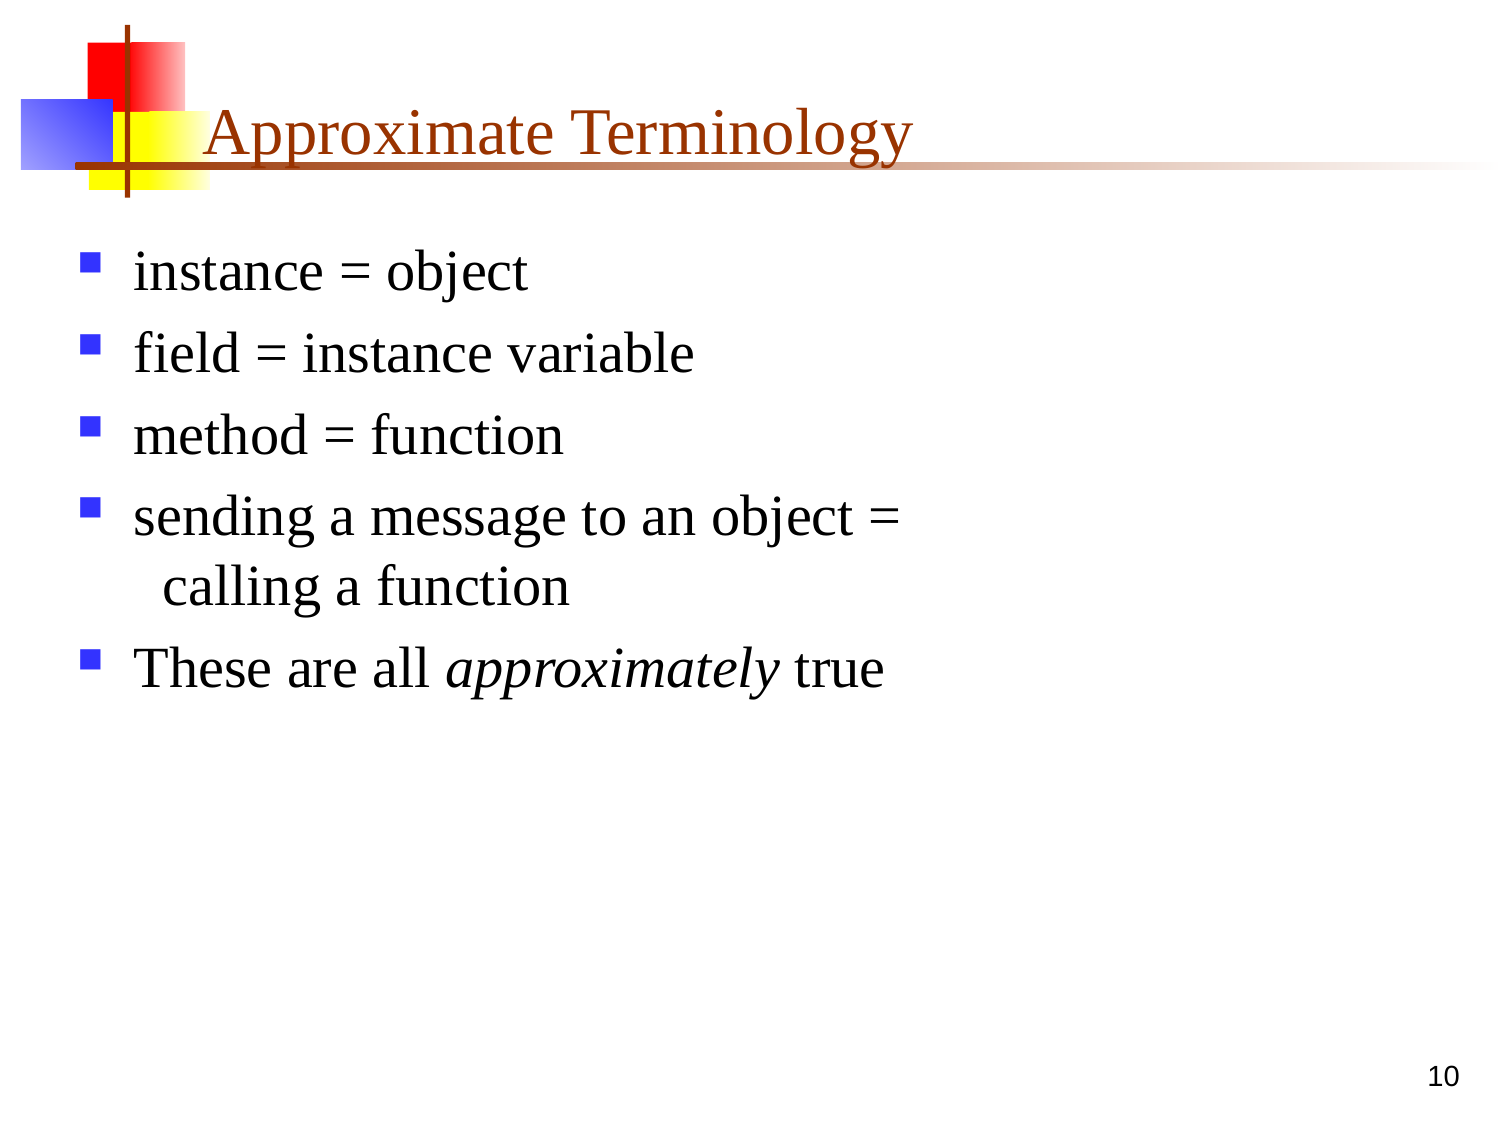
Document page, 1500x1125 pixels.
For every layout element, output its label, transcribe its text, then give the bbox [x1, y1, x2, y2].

list instance = object field = instance variable method = function sending a message to an object = calling a function These are all approximately true [62, 224, 1469, 1088]
title Approximate Terminology [187, 37, 1466, 175]
slide_number 10 [1162, 1025, 1475, 1100]
